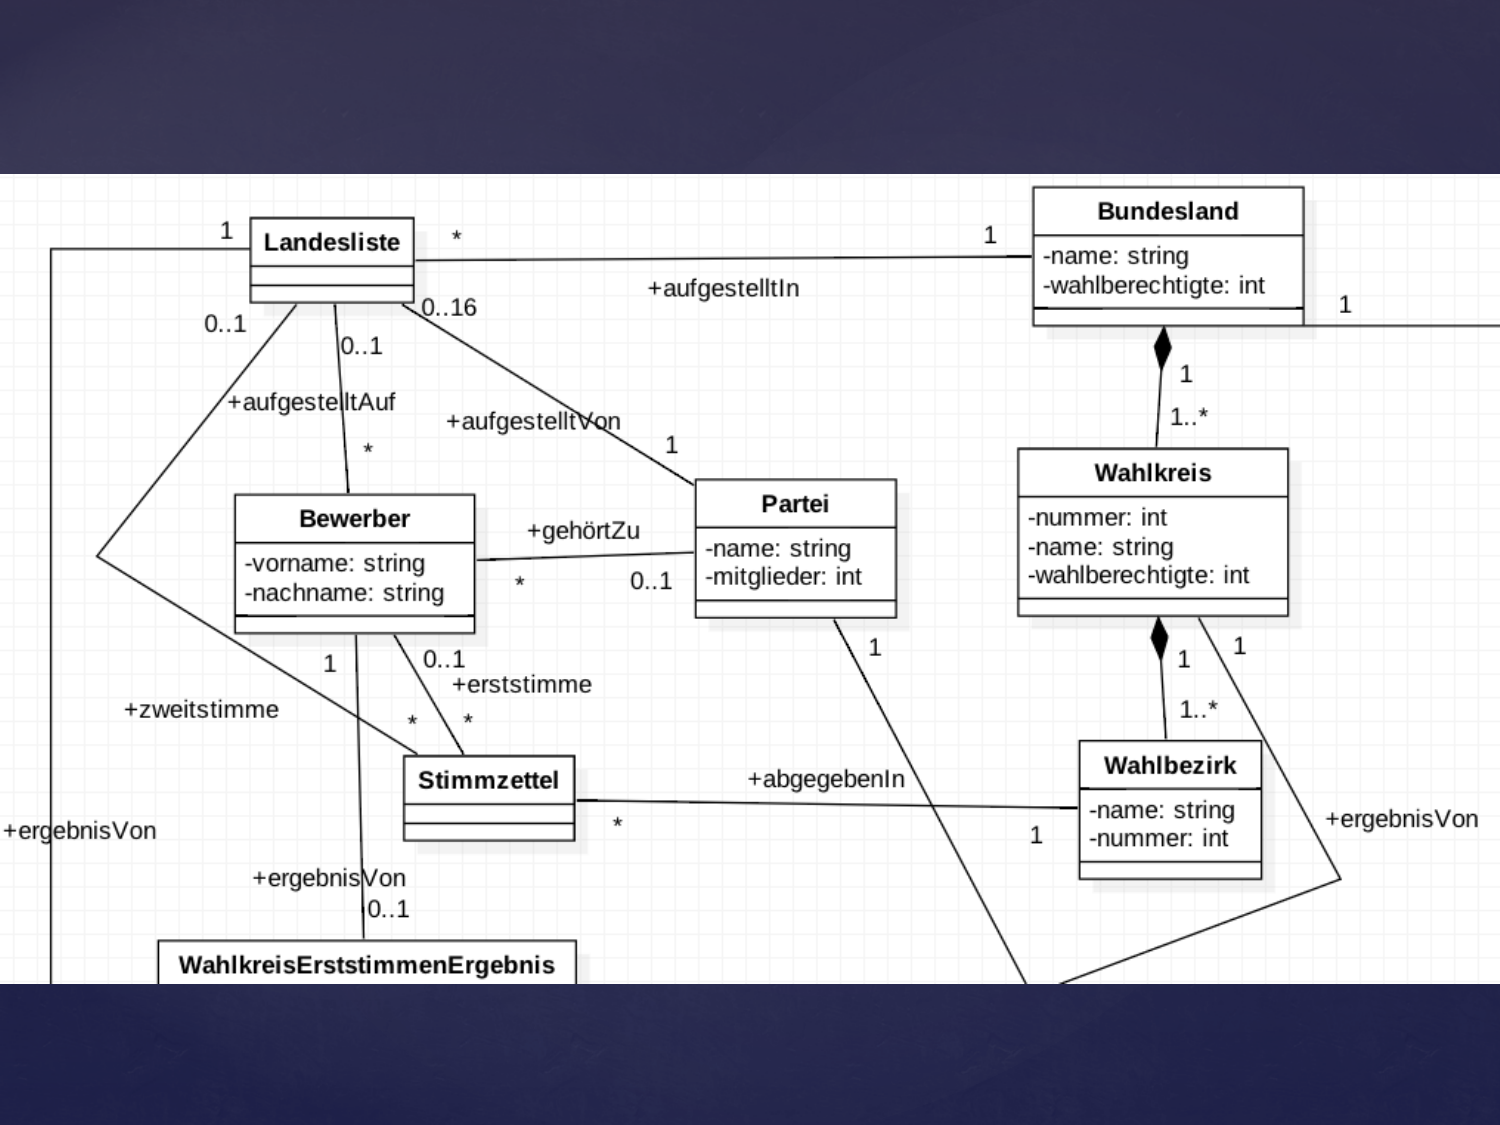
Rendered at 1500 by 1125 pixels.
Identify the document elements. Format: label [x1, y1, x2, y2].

picture [0, 173, 1500, 984]
